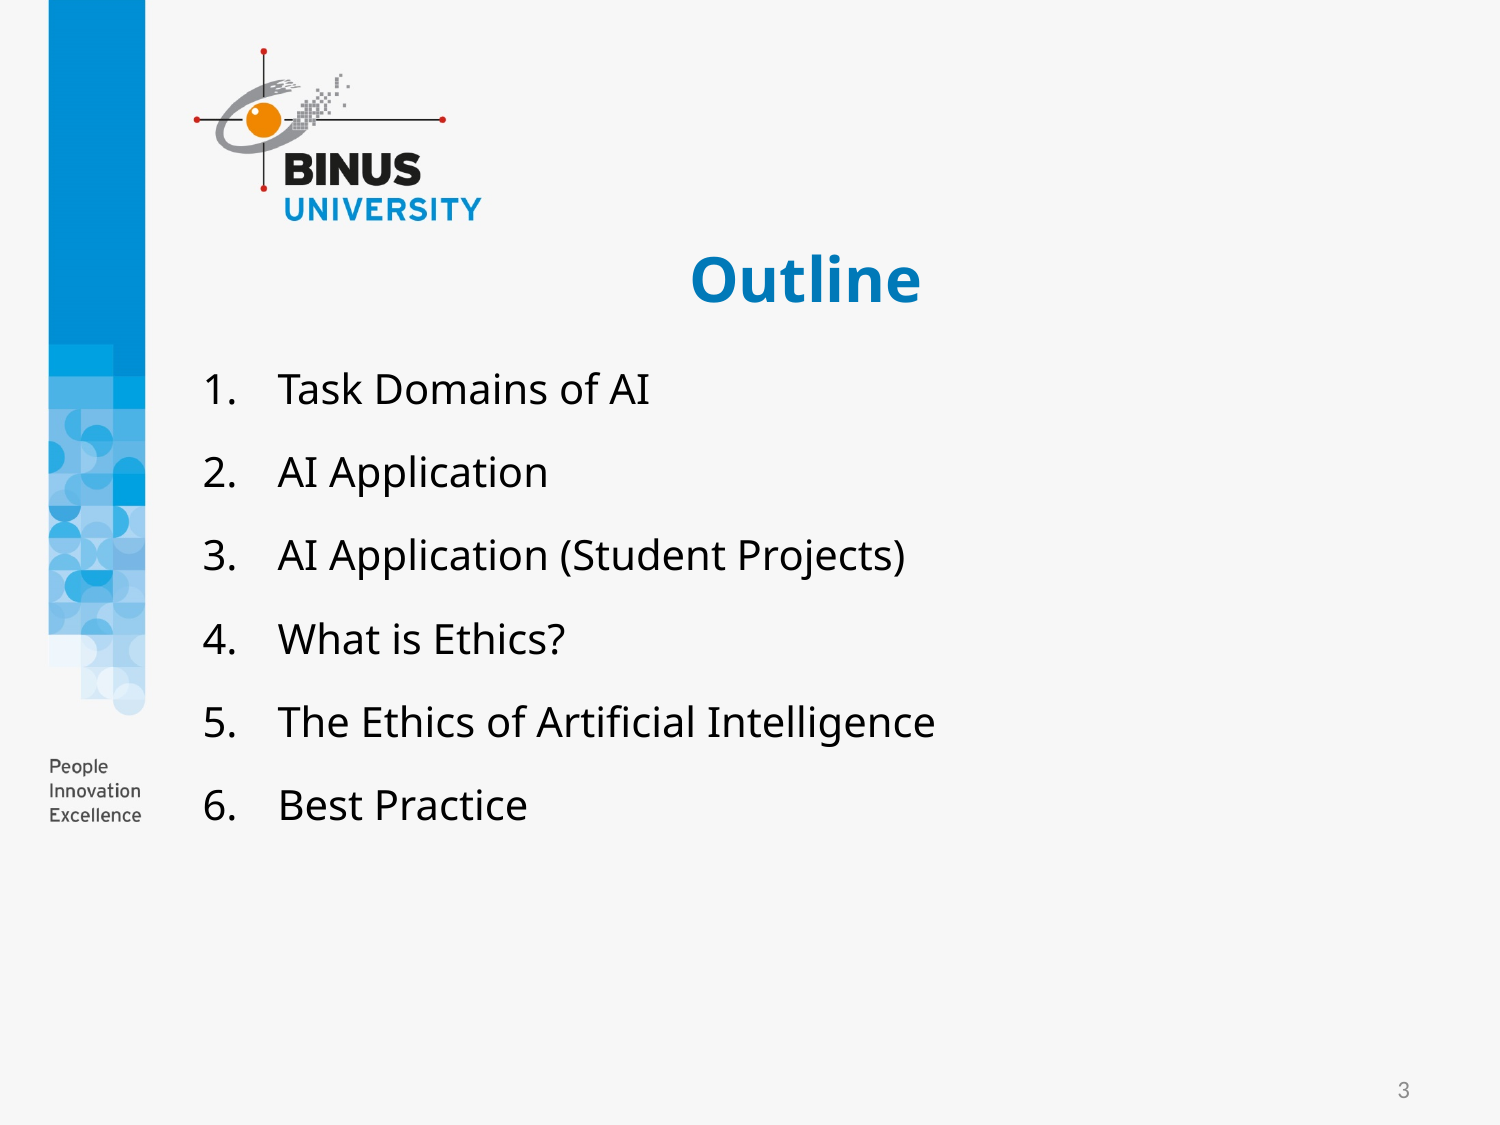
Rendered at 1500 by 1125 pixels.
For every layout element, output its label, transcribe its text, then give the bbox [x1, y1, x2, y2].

title Outline [187, 224, 1425, 329]
slide_number 3 [1074, 1062, 1425, 1119]
list Task Domains of AI AI Application AI Application (Student Projects) What is Ethics? The Ethics of Artificial Intelligence Best Practice [187, 329, 1436, 1062]
picture [0, 0, 1500, 845]
